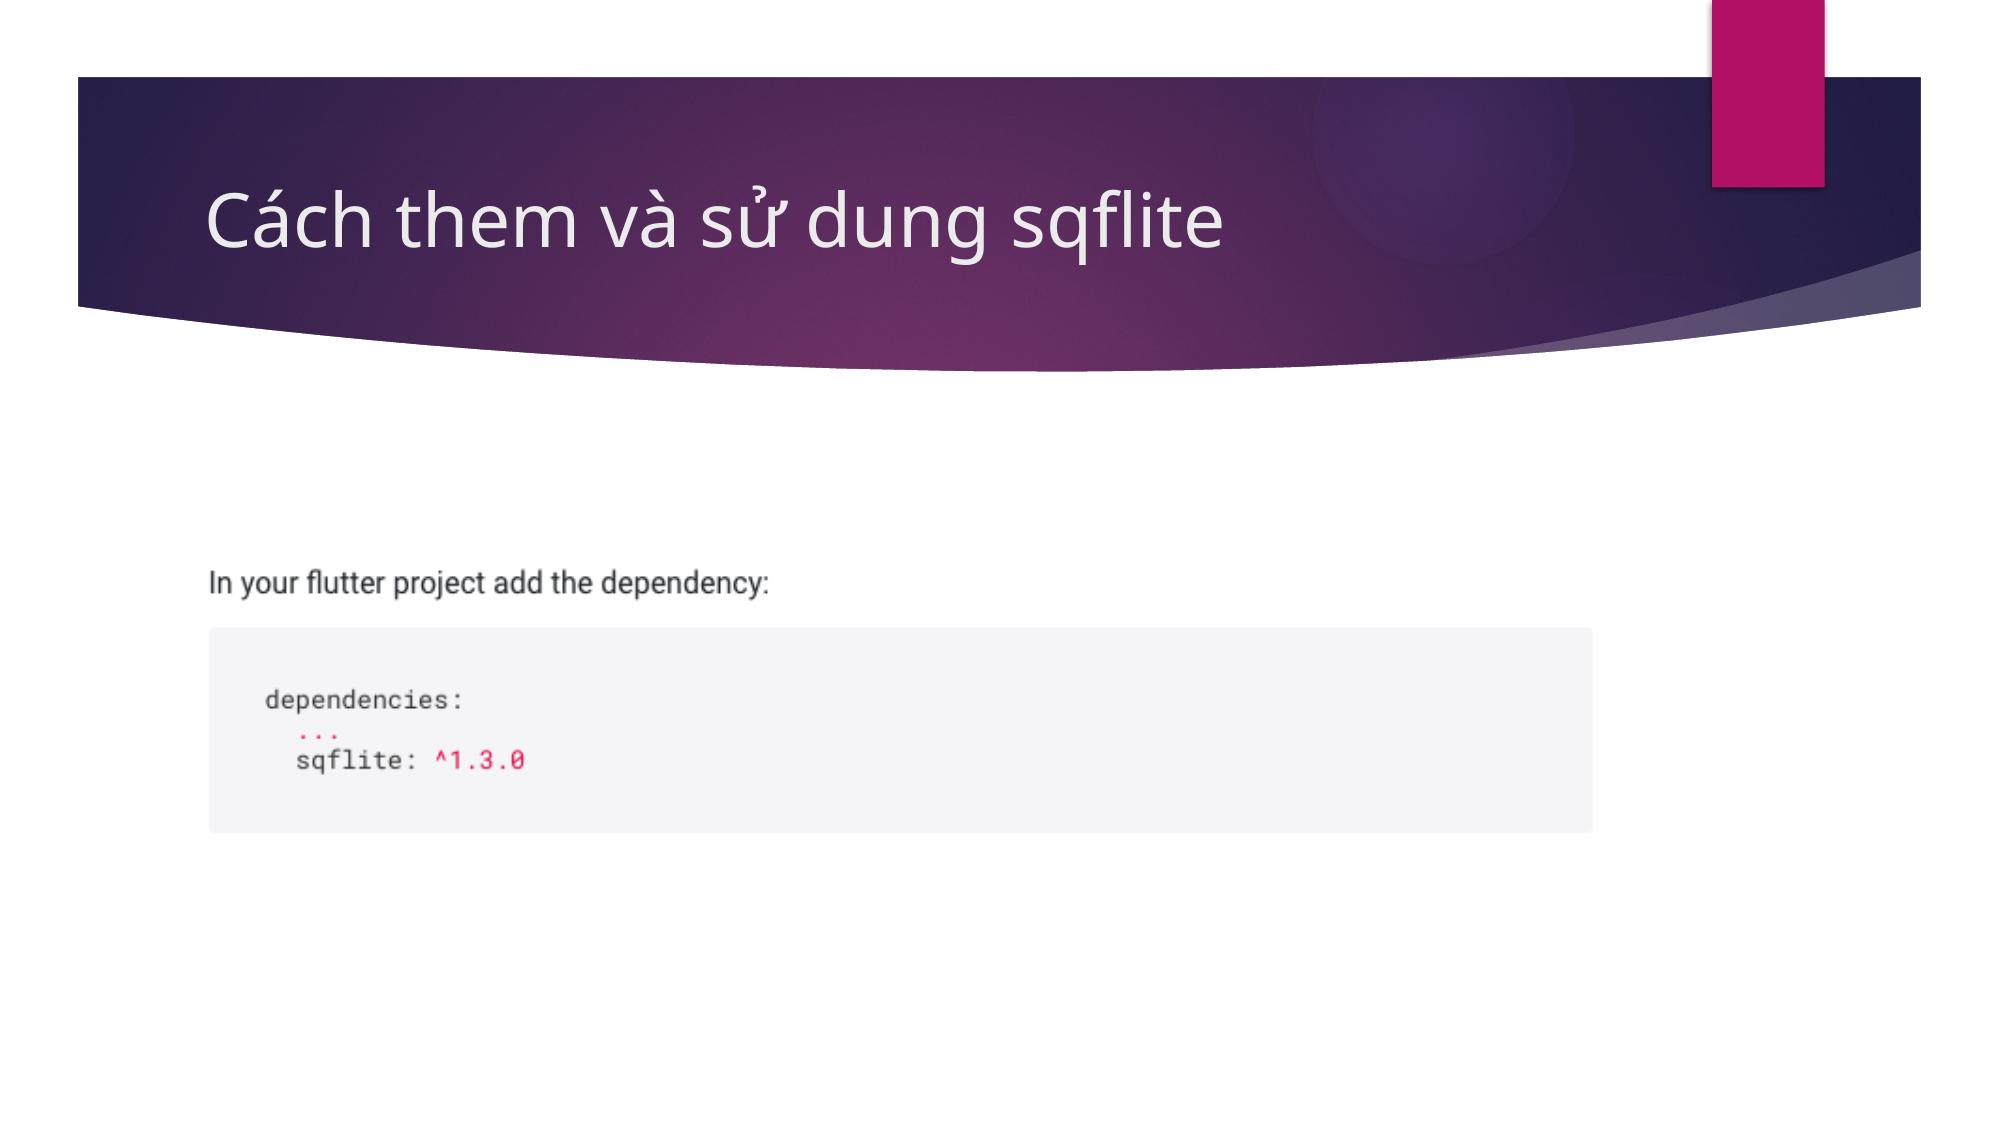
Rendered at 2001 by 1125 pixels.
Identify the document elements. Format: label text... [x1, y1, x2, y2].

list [189, 558, 1638, 856]
title Cách them và sử dung sqflite [189, 159, 1627, 276]
